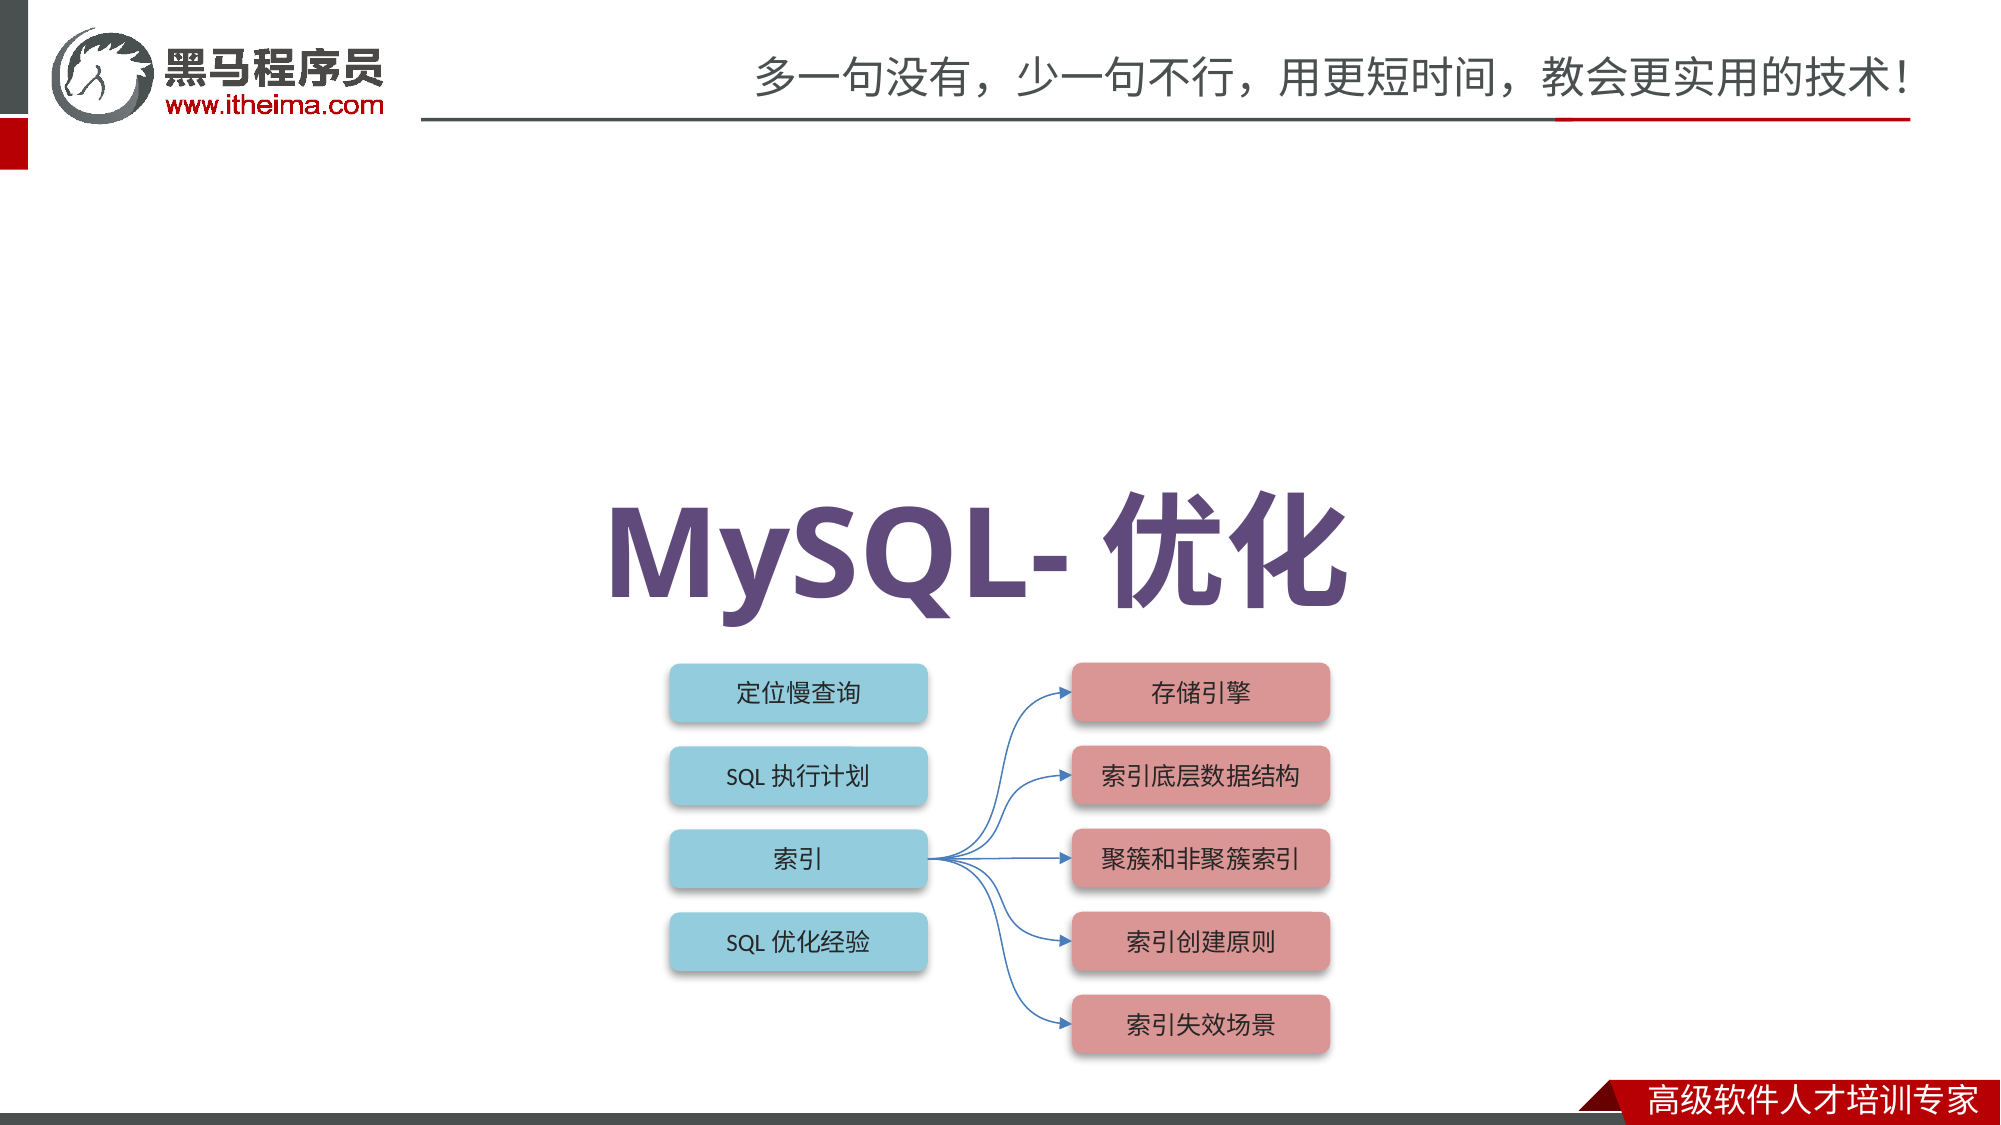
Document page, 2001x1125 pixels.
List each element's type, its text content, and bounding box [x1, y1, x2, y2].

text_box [669, 662, 1331, 1054]
picture [50, 26, 384, 125]
list MySQL-优化 [587, 389, 1413, 624]
